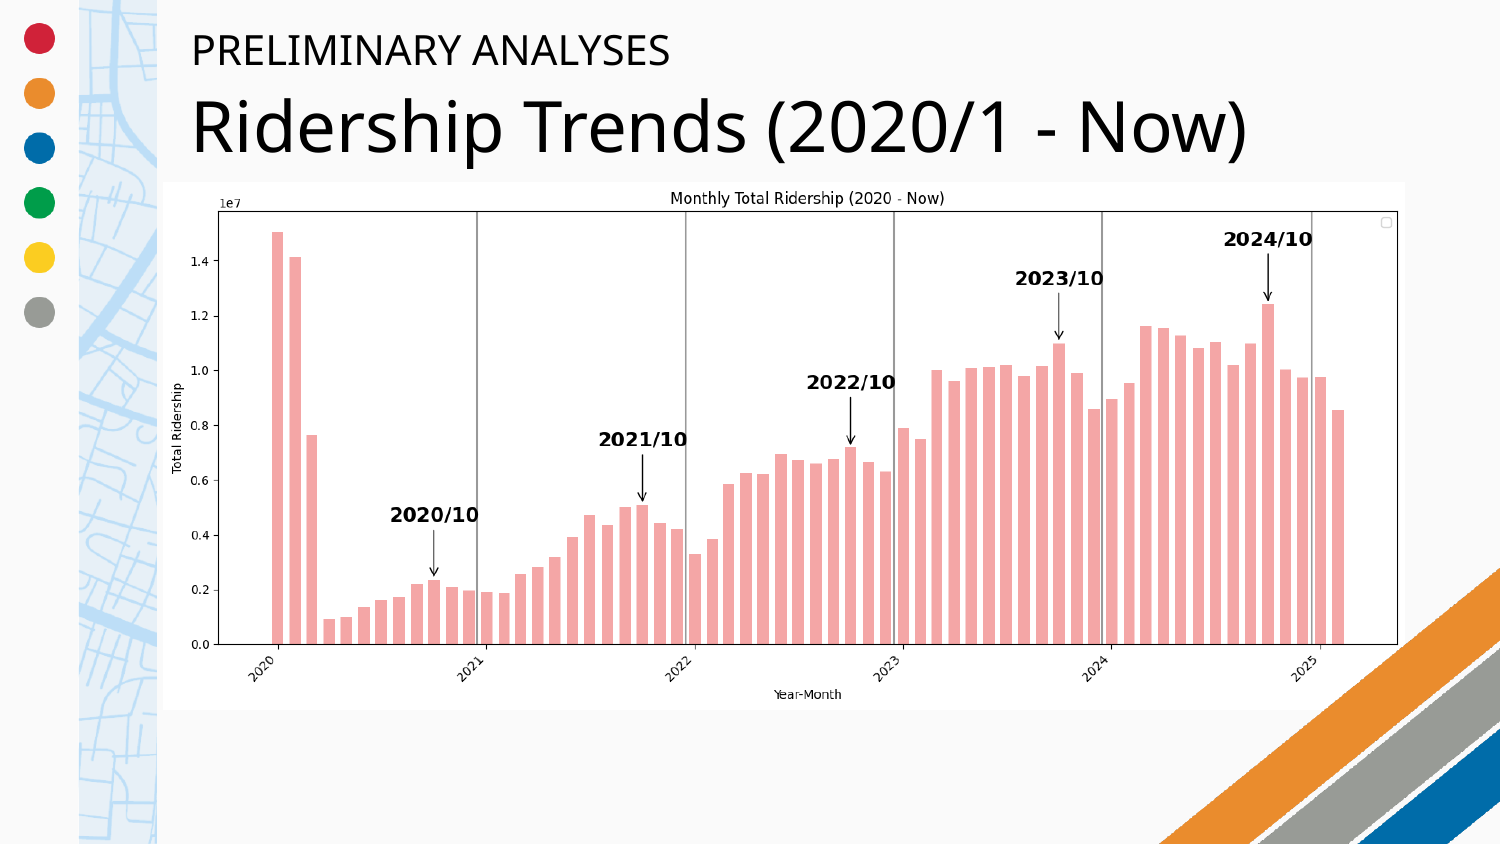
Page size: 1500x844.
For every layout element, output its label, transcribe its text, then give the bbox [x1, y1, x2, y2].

picture [0, 0, 1500, 844]
title PRELIMINARY ANALYSES [175, 0, 1049, 135]
title Ridership Trends (2020/1 - Now) [175, 38, 1388, 180]
